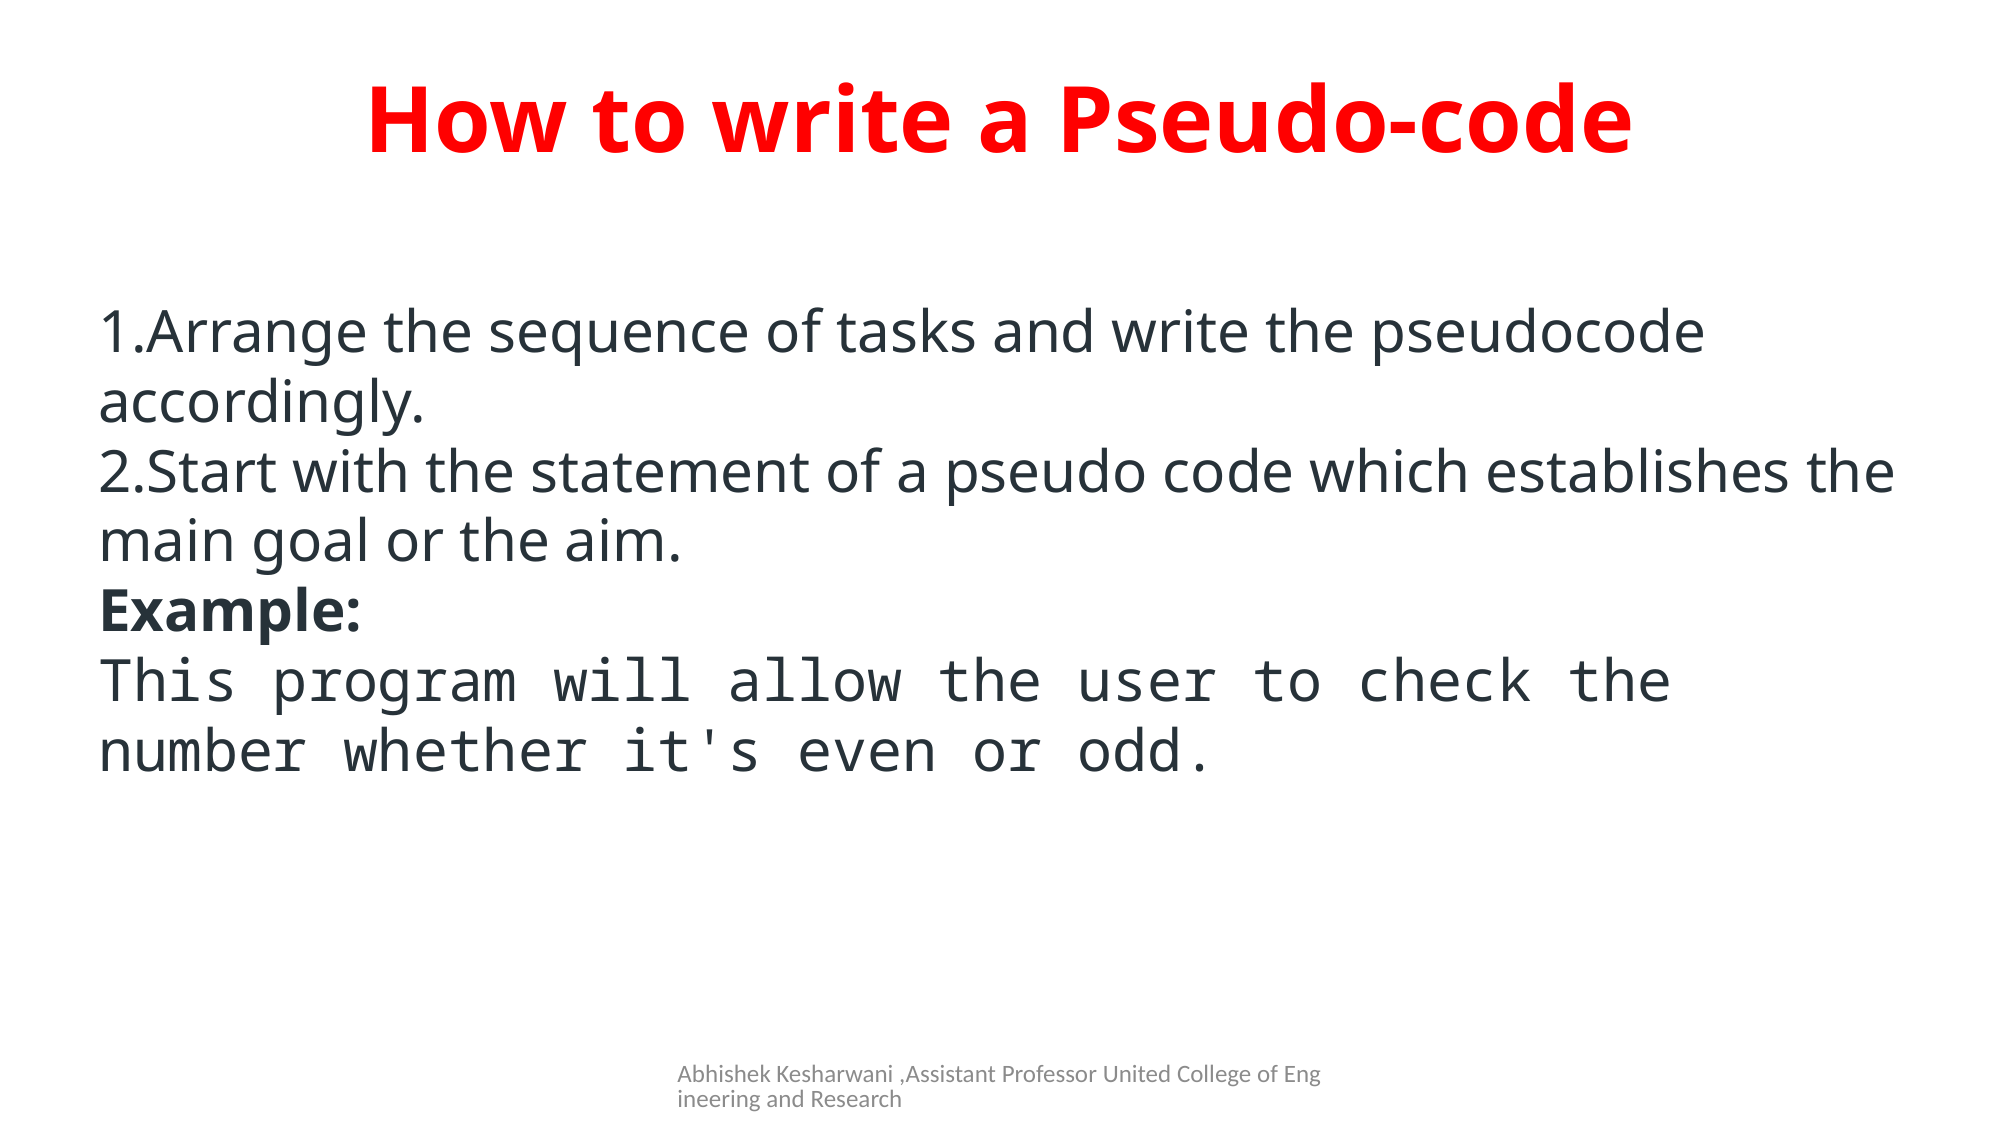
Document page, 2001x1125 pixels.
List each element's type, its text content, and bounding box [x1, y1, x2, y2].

list Arrange the sequence of tasks and write the pseudocode accordingly. Start with the statement of a pseudo code which establishes the main goal or the aim. Example: This program will allow the user to check the number whether it's even or odd. [98, 192, 1902, 845]
footer Abhishek Kesharwani ,Assistant Professor United College of Engineering and Research [662, 1042, 1338, 1103]
title How to write a Pseudo-code [137, 59, 1863, 185]
